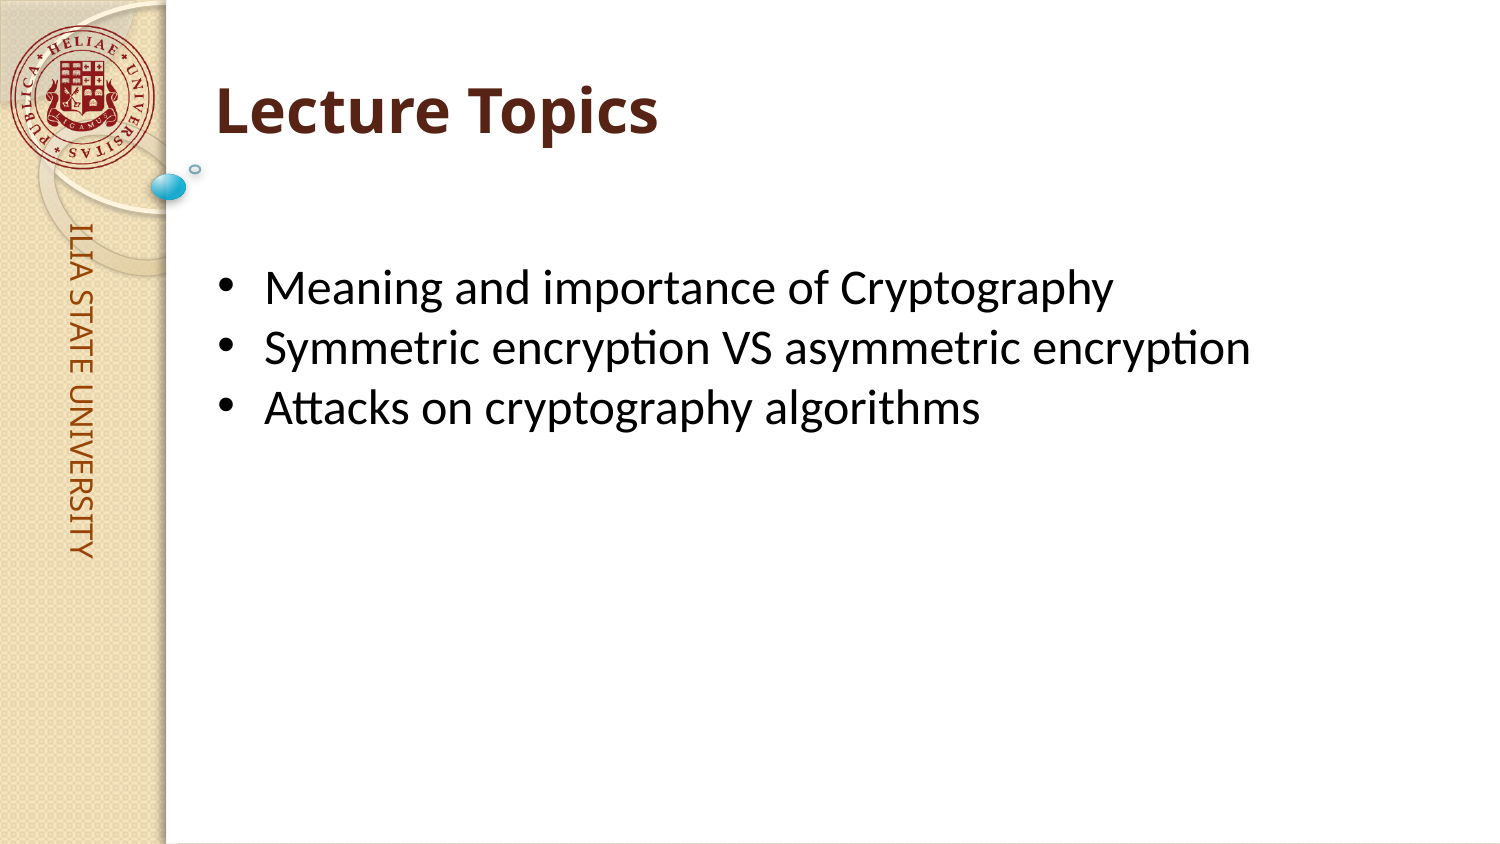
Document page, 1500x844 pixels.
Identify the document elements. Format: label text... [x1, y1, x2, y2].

text_box Meaning and importance of Cryptography Symmetric encryption VS asymmetric encryption Attacks on cryptography algorithms [202, 246, 1428, 442]
picture [8, 22, 157, 173]
text_box ILIA STATE UNIVERSITY [56, 209, 110, 825]
title Lecture Topics [200, 40, 1415, 154]
